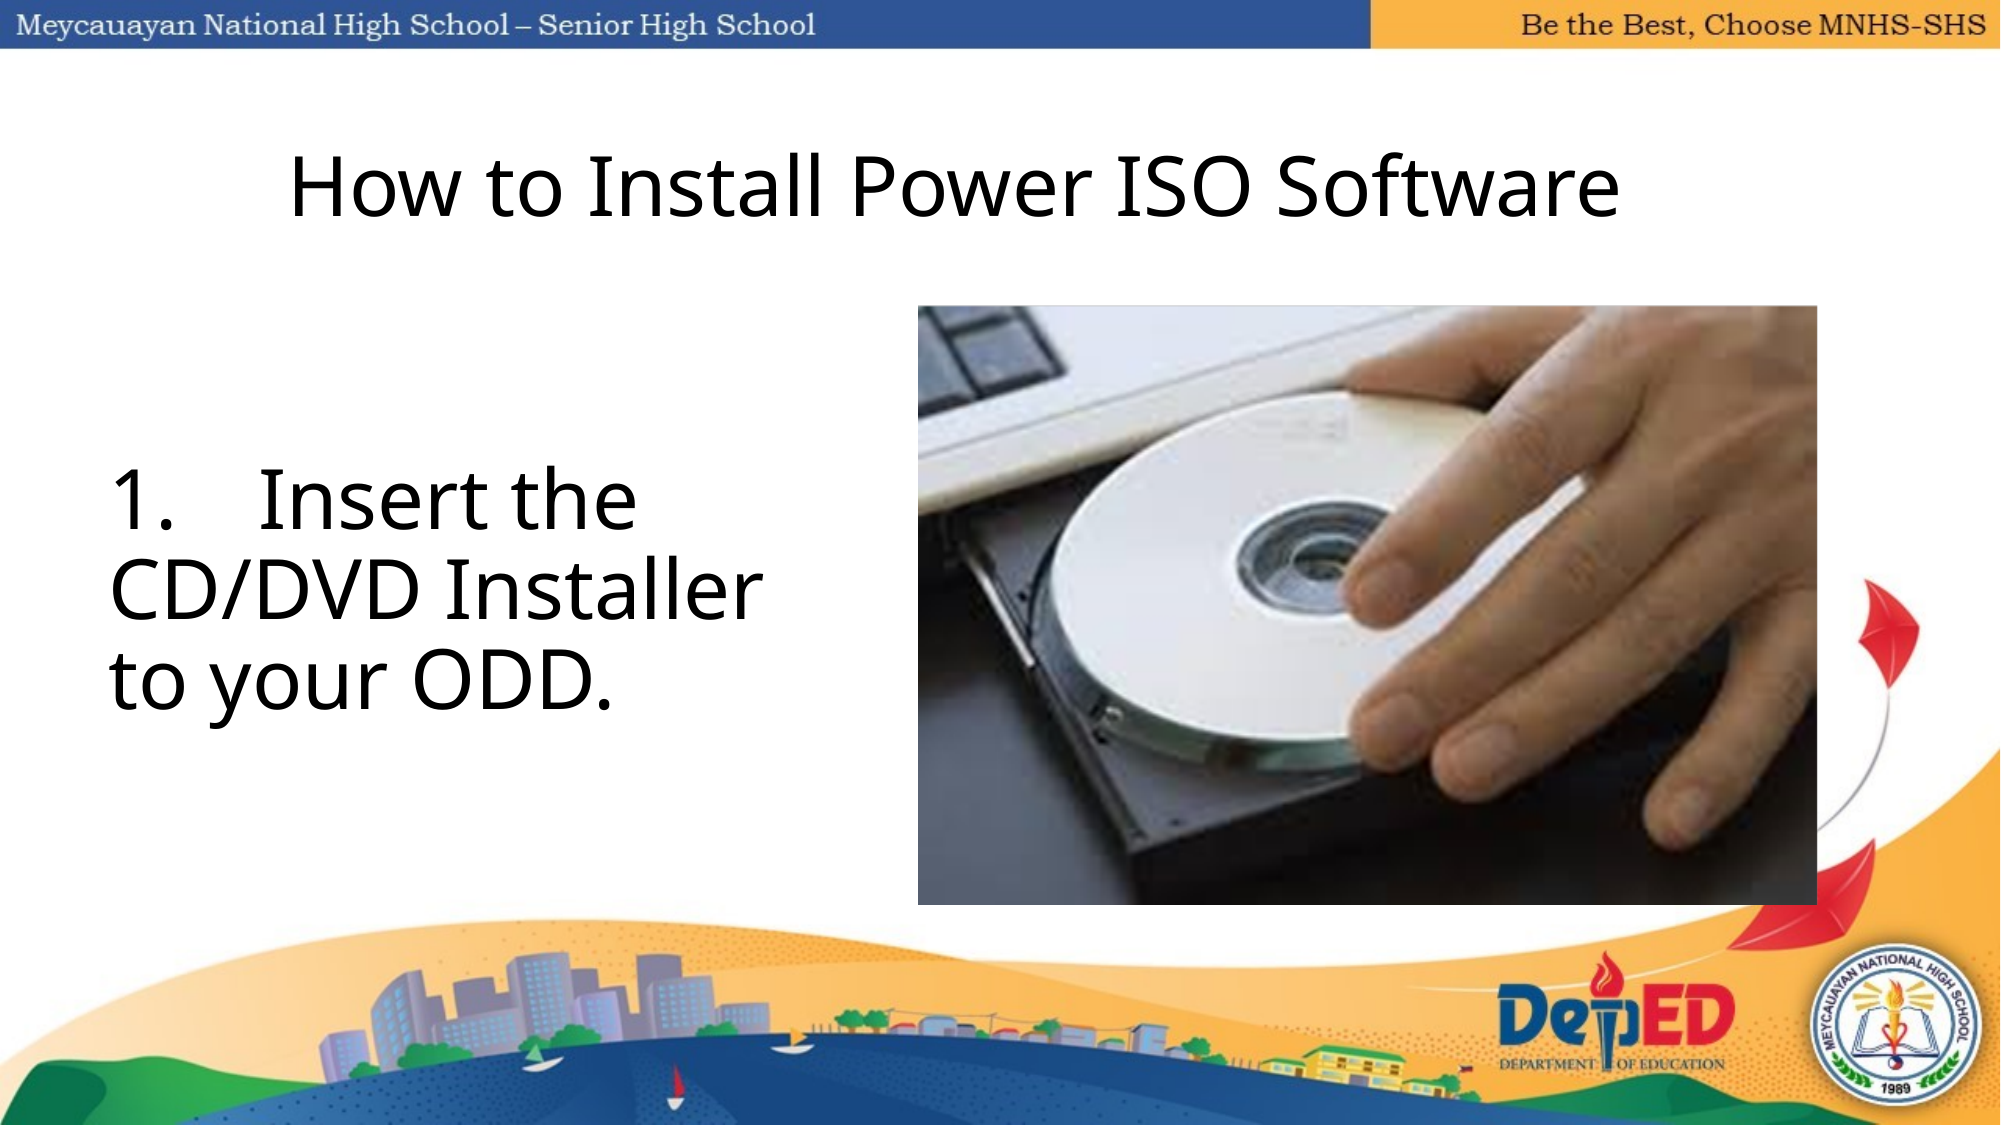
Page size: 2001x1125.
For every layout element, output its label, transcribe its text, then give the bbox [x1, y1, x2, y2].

text_box 1. Insert the CD/DVD Installer to your ODD. [93, 280, 850, 905]
title How to Install Power ISO Software [93, 97, 1819, 281]
picture [0, 0, 2001, 1125]
